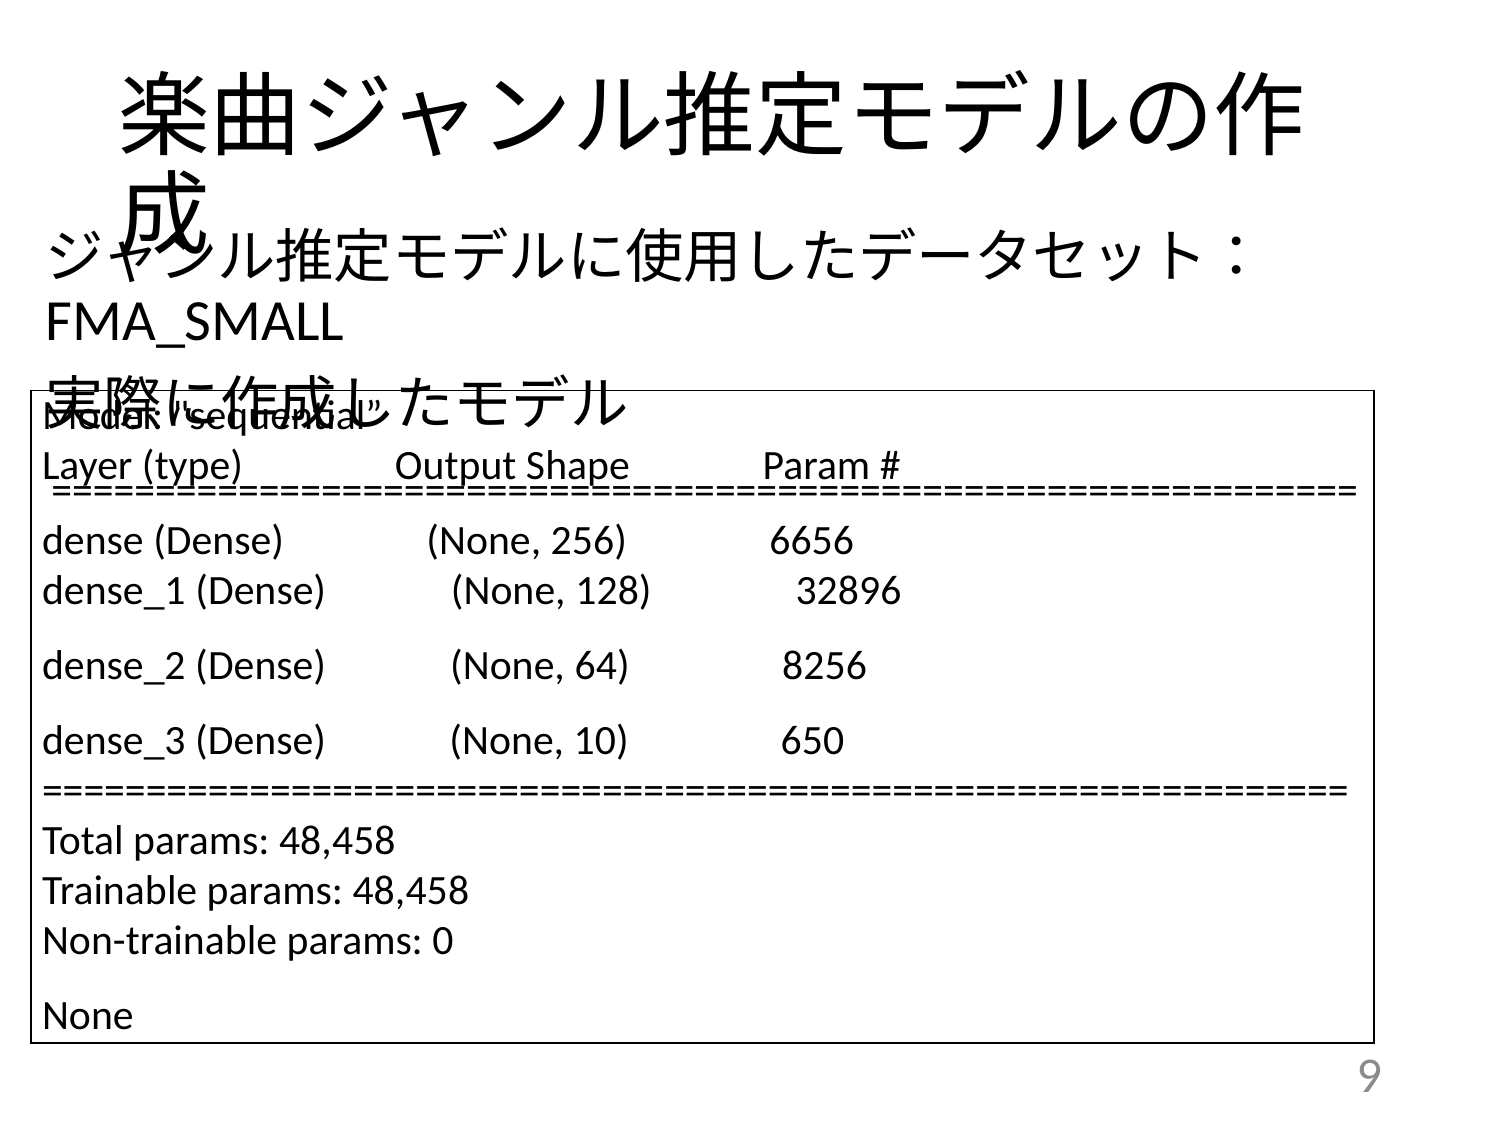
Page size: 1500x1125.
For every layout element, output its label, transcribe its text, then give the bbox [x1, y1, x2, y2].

slide_number 9 [1059, 1042, 1397, 1103]
list ジャンル推定モデルに使用したデータセット：FMA_SMALL 実際に作成したモデル [30, 219, 1447, 1014]
title 楽曲ジャンル推定モデルの作成 [103, 59, 1397, 219]
table_header Model: "sequential” Layer (type) Output Shape Param # =============================================================== dense (Dense) (None, 256) 6656 dense_1 (Dense) (None, 128) 32896 dense_2 (Dense) (None, 64) 8256 dense_3 (Dense) (None, 10) 650 =============================================================== Total params: 48,458 Trainable params: 48,458 Non-trainable params: 0 None [32, 391, 1373, 1042]
